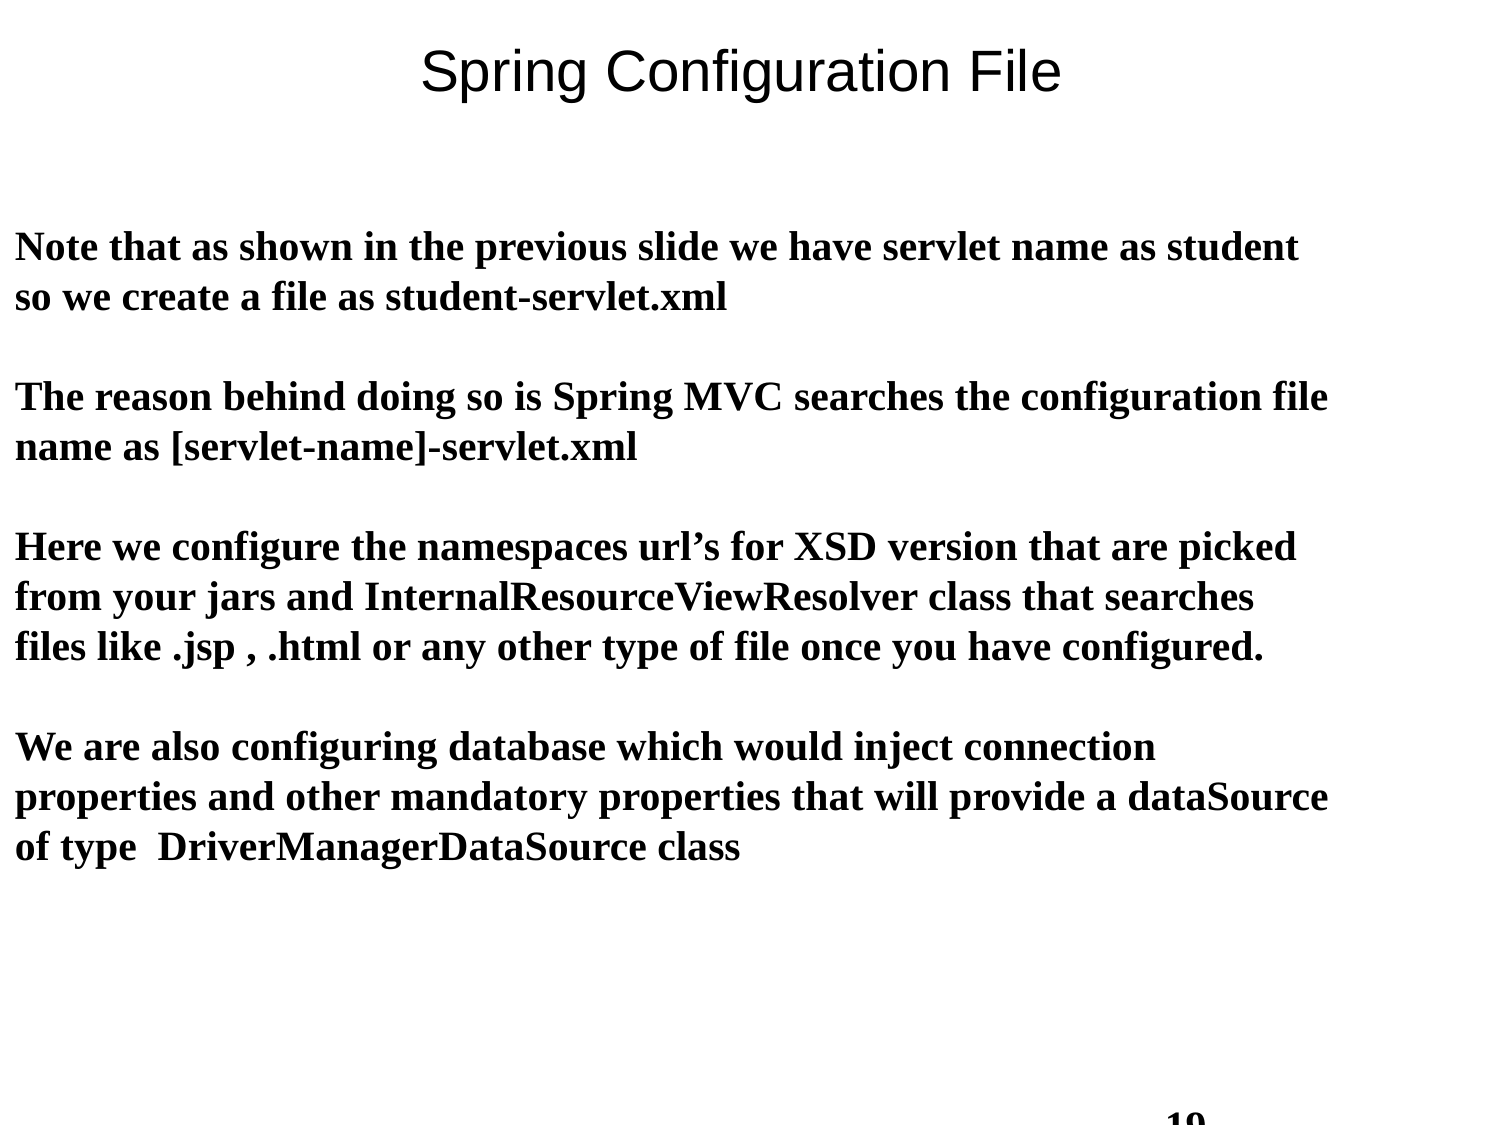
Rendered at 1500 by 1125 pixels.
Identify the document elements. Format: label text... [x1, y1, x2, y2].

list Note that as shown in the previous slide we have servlet name as student so we create a file as student-servlet.xml The reason behind doing so is Spring MVC searches the configuration file name as [servlet-name]-servlet.xml Here we configure the namespaces url’s for XSD version that are picked from your jars and InternalResourceViewResolver class that searches files like .jsp , .html or any other type of file once you have configured. We are also configuring database which would inject connection properties and other mandatory properties that will provide a dataSource of type DriverManagerDataSource class [0, 211, 1350, 1072]
slide_number 19 [1149, 1091, 1500, 1125]
title Spring Configuration File [0, 26, 1500, 152]
